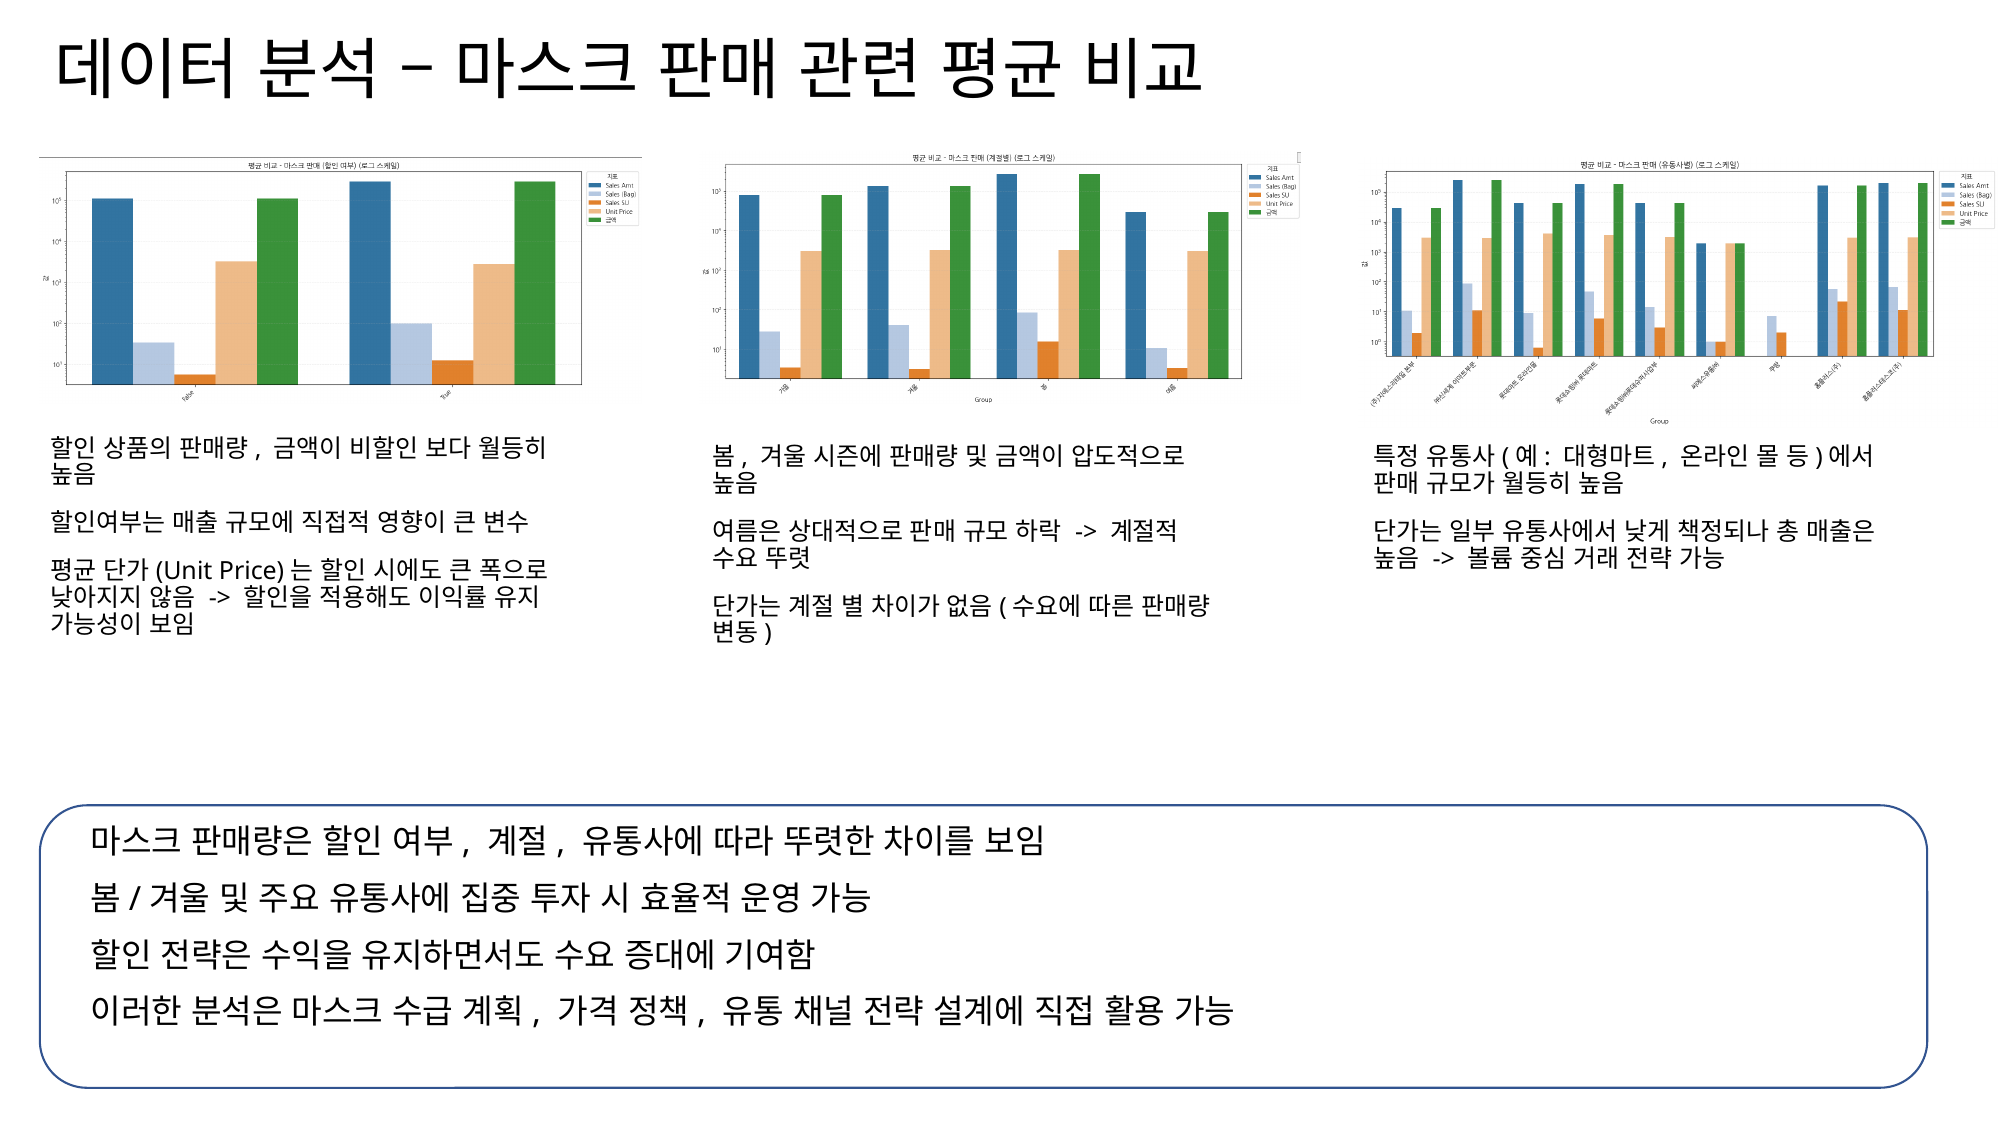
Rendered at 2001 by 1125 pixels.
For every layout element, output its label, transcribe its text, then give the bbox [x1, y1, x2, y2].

picture [39, 157, 642, 404]
picture [699, 151, 1301, 404]
text_box 봄, 겨울 시즌에 판매량 및 금액이 압도적으로 높음 여름은 상대적으로 판매 규모 하락 -> 계절적 수요 뚜렷 단가는 계절 별 차이가 없음(수요에 따른 판매량 변동) [697, 436, 1234, 782]
text_box 특정 유통사(예: 대형마트, 온라인 몰 등)에서 판매 규모가 월등히 높음 단가는 일부 유통사에서 낮게 책정되나 총 매출은 높음 -> 볼륨 중심 거래 전략 가능 [1358, 436, 1896, 782]
picture [1358, 157, 1998, 429]
text_box 마스크 판매량은 할인 여부, 계절, 유통사에 따라 뚜렷한 차이를 보임 봄/겨울 및 주요 유통사에 집중 투자 시 효율적 운영 가능 할인 전략은 수익을 유지하면서도 수요 증대에 기여함 이러한 분석은 마스크 수급 계획, 가격 정책, 유통 채널 전략 설계에 직접 활용 가능 [75, 817, 1868, 1092]
text_box 할인 상품의 판매량, 금액이 비할인 보다 월등히 높음 할인여부는 매출 규모에 직접적 영향이 큰 변수 평균 단가(Unit Price)는 할인 시에도 큰 폭으로 낮아지지 않음 -> 할인을 적용해도 이익률 유지 가능성이 보임 [35, 428, 573, 791]
text_box 데이터 분석 – 마스크 판매 관련 평균 비교 [39, 20, 1765, 124]
text_box [38, 804, 1929, 1089]
